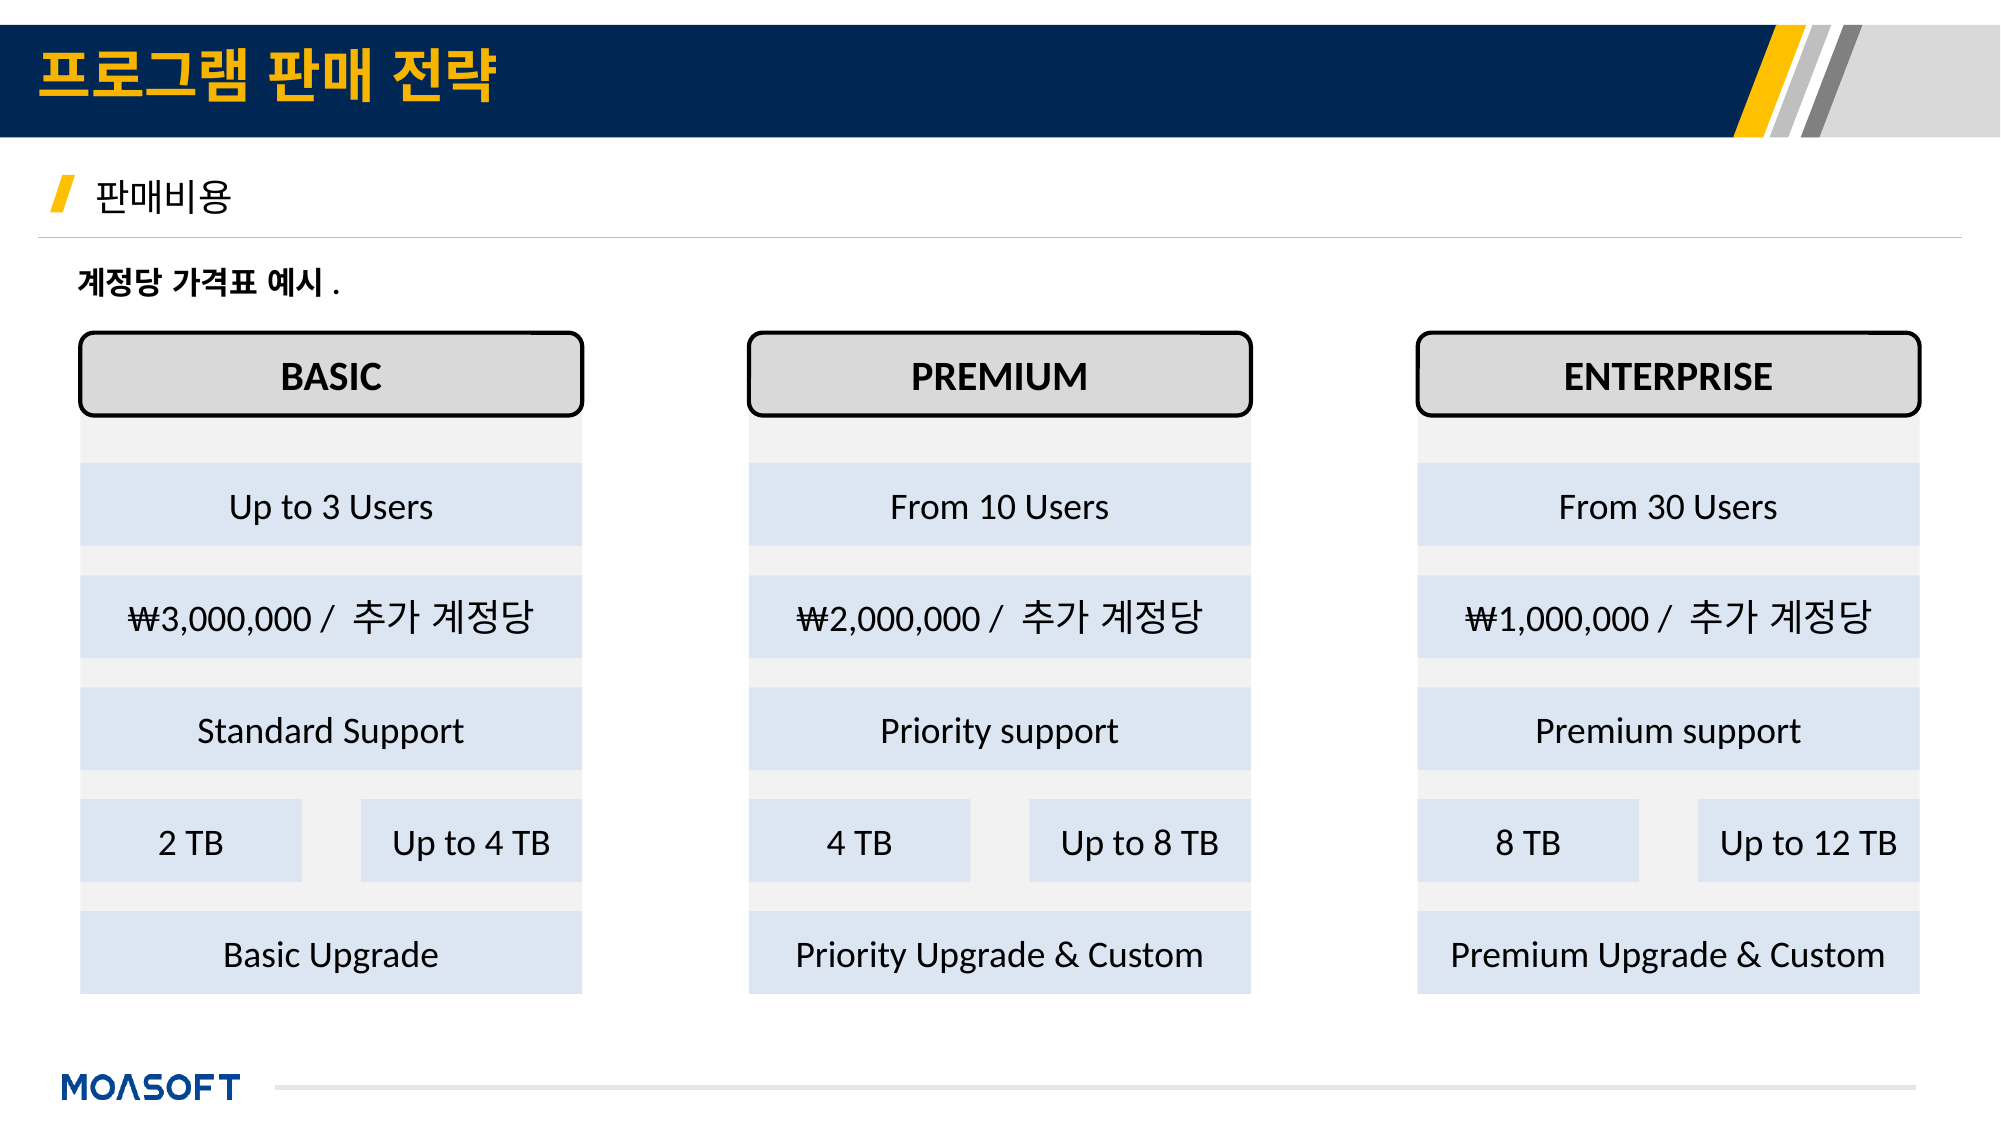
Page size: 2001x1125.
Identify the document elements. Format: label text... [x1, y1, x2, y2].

text_box 판매비용 [80, 166, 1975, 226]
text_box Priority support [747, 685, 1253, 772]
text_box Premium Upgrade & Custom [1416, 909, 1922, 996]
text_box Up to 8 TB [1027, 797, 1253, 884]
text_box 4 TB [747, 797, 973, 884]
text_box Up to 3 Users [78, 461, 584, 548]
text_box ₩1,000,000 / 추가 계정당 [1416, 573, 1922, 660]
picture [62, 1074, 240, 1100]
text_box Premium support [1416, 685, 1922, 772]
text_box Basic Upgrade [78, 909, 584, 996]
text_box [746, 407, 1254, 995]
text_box ₩2,000,000 / 추가 계정당 [747, 573, 1253, 660]
text_box Standard Support [78, 685, 584, 772]
text_box Up to 4 TB [359, 797, 584, 884]
text_box [78, 407, 585, 995]
text_box Priority Upgrade & Custom [747, 909, 1253, 996]
text_box 계정당 가격표 예시. [62, 249, 1827, 309]
text_box PREMIUM [746, 330, 1254, 418]
title 프로그램 판매 전략 [35, 37, 1188, 228]
text_box 8 TB [1416, 797, 1641, 884]
text_box ₩3,000,000 / 추가 계정당 [78, 573, 584, 660]
text_box 2 TB [78, 797, 304, 884]
text_box [1415, 407, 1922, 995]
text_box BASIC [78, 330, 585, 418]
text_box [48, 172, 77, 215]
text_box From 30 Users [1416, 461, 1922, 548]
text_box Up to 12 TB [1696, 797, 1922, 884]
text_box ENTERPRISE [1415, 330, 1922, 418]
text_box From 10 Users [747, 461, 1253, 548]
